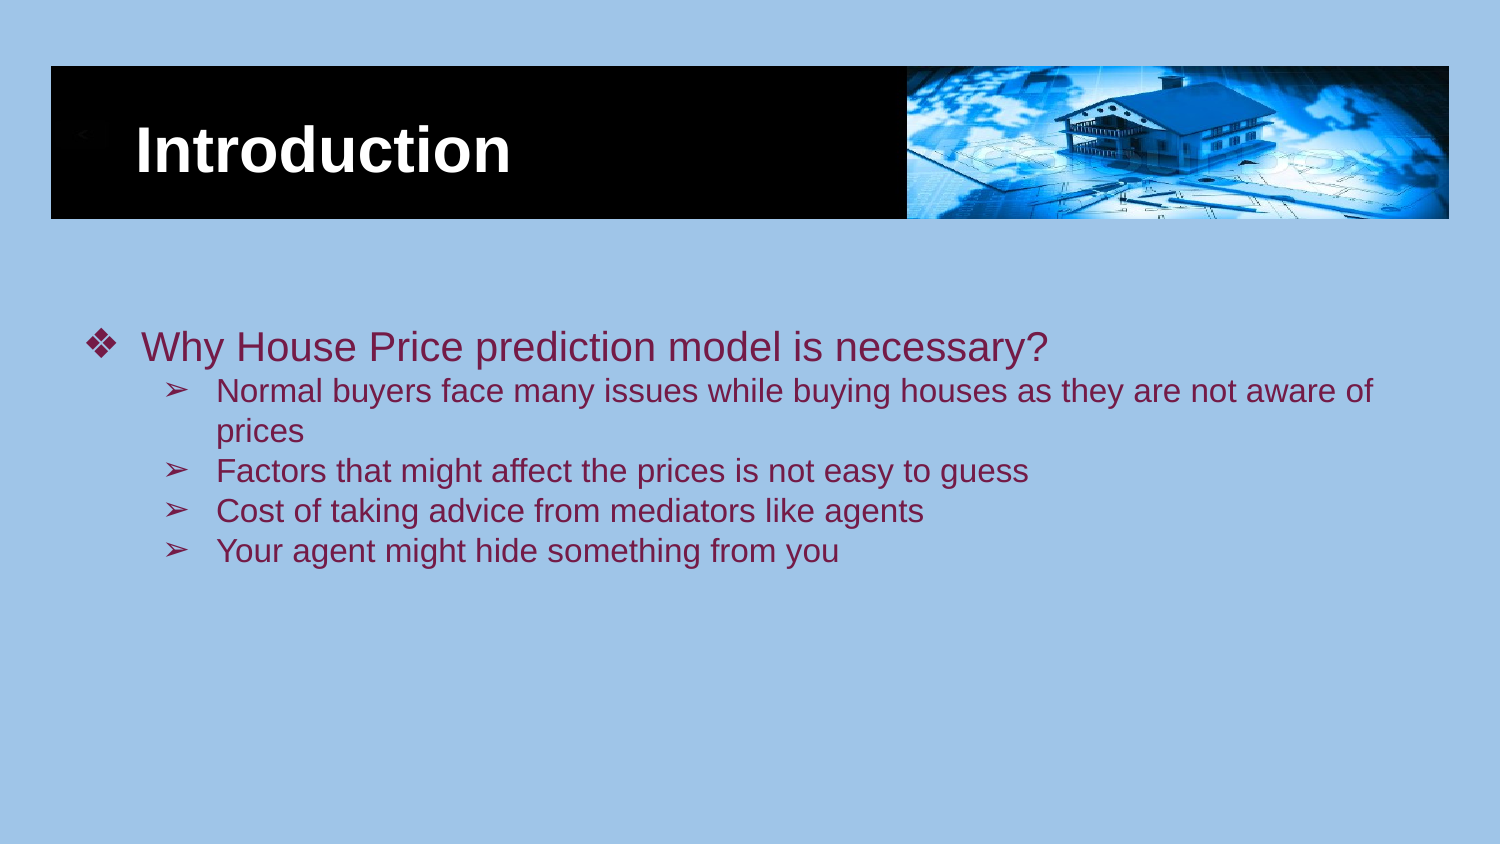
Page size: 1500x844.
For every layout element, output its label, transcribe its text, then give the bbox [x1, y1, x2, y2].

picture [50, 66, 1450, 219]
list Why House Price prediction model is necessary? Normal buyers face many issues while buying houses as they are not aware of prices Factors that might affect the prices is not easy to guess Cost of taking advice from mediators like agents Your agent might hide something from you [51, 225, 1449, 675]
